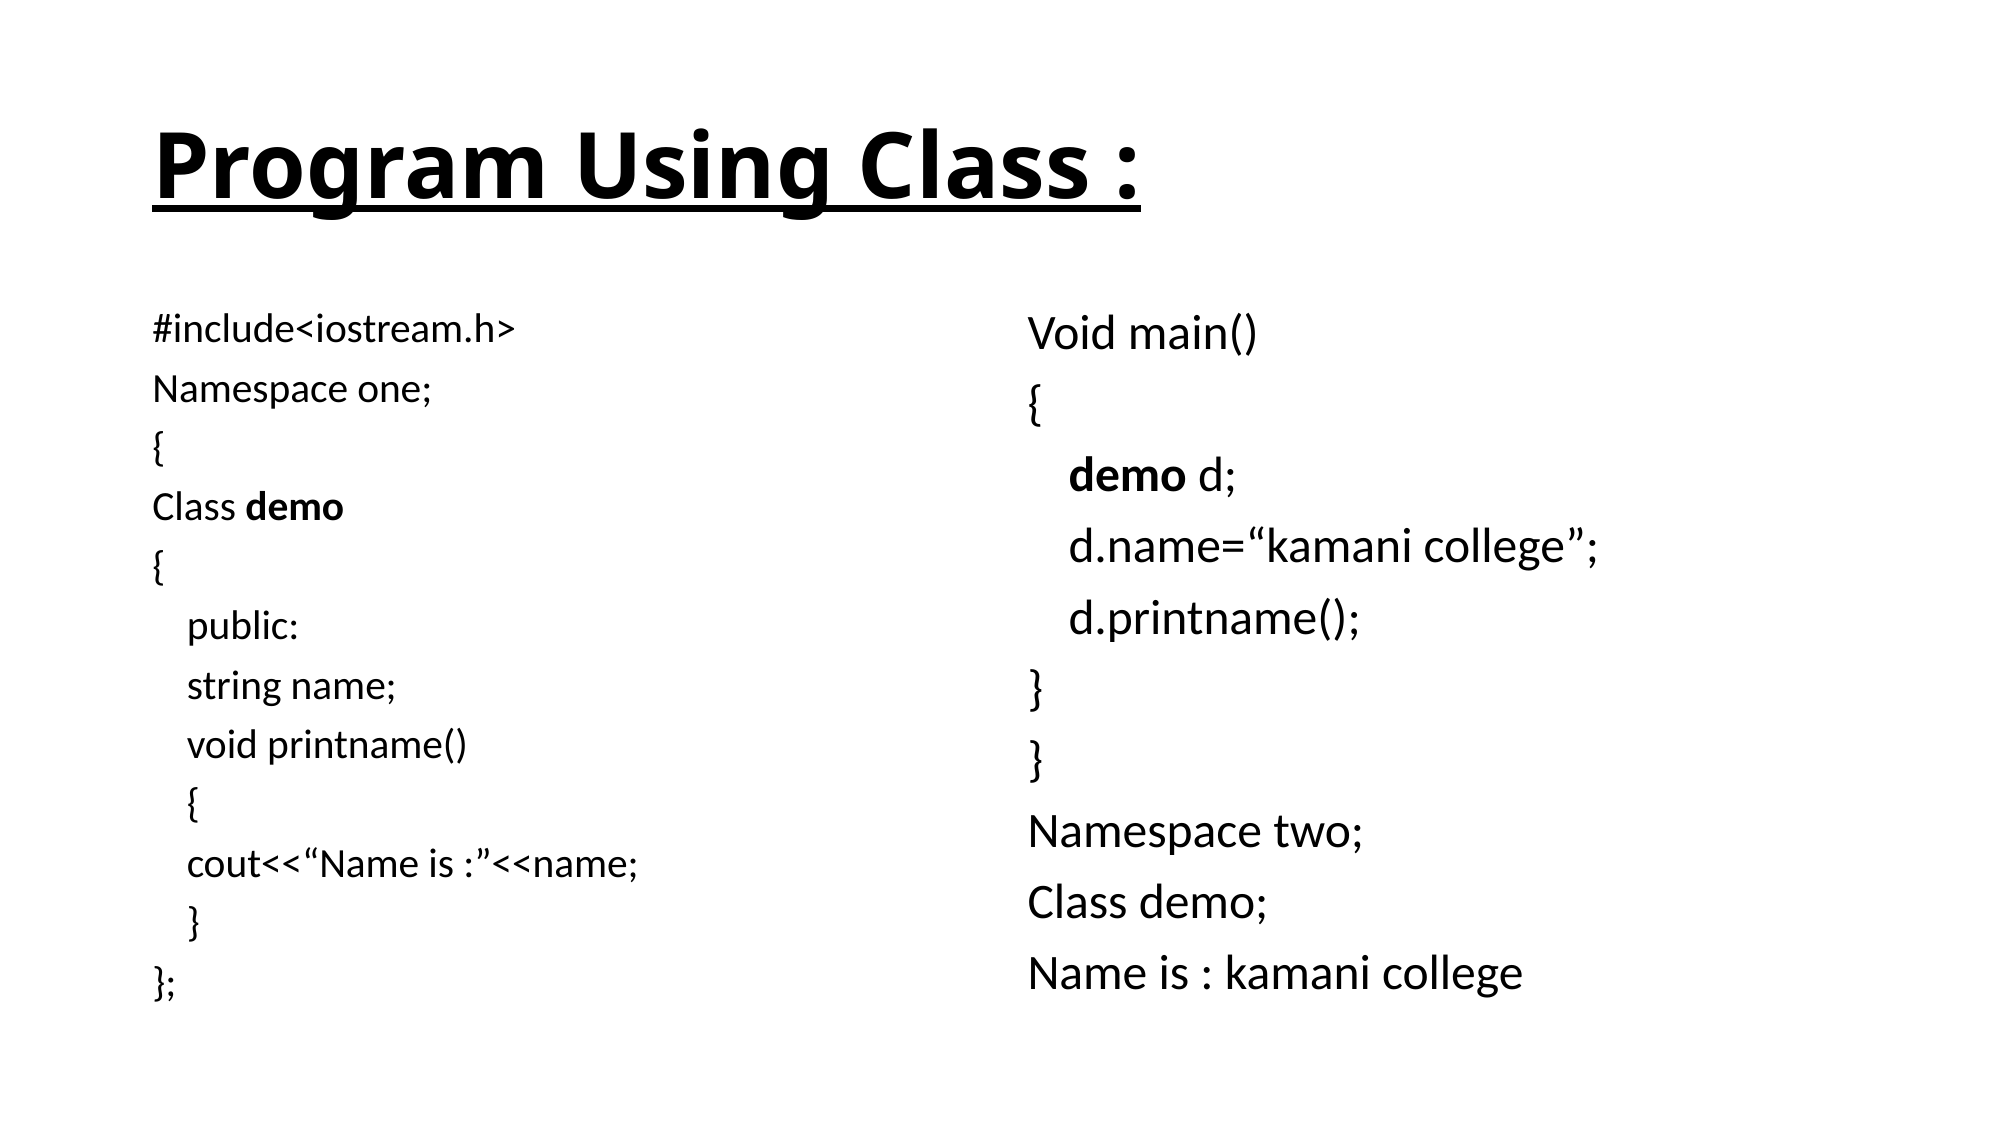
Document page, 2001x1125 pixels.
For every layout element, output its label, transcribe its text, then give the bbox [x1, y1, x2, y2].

list Void main() { demo d; d.name=“kamani college”; d.printname(); } } Namespace two; Class demo; Name is : kamani college [1012, 299, 1863, 1014]
title Program Using Class : [137, 59, 1863, 278]
list #include<iostream.h> Namespace one; { Class demo { public: string name; void printname() { cout<<“Name is :”<<name; } }; [137, 299, 988, 1014]
